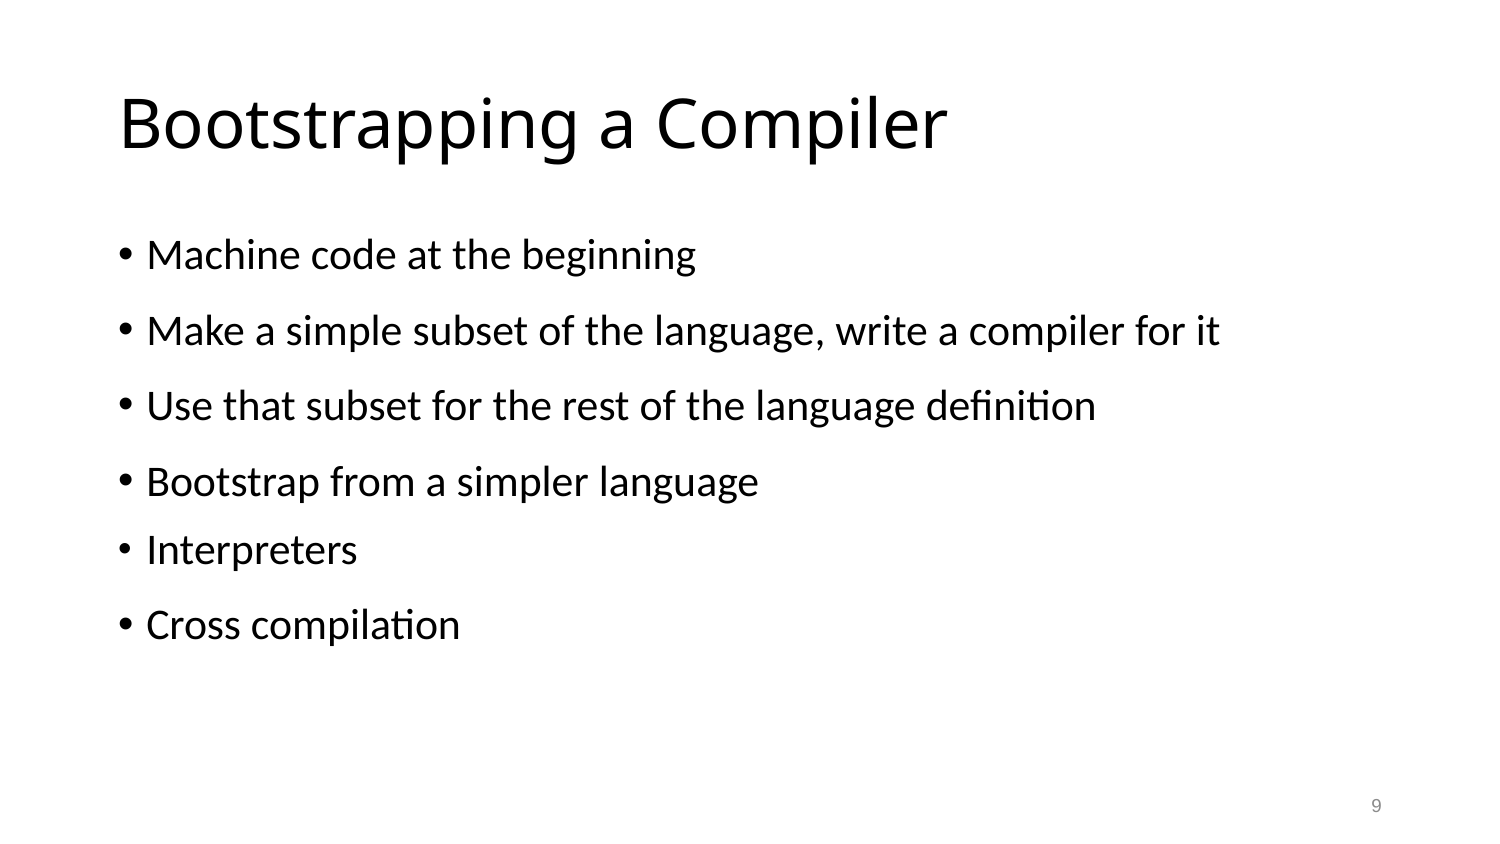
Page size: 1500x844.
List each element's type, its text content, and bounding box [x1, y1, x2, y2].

slide_number 9 [1059, 782, 1397, 827]
title Bootstrapping a Compiler [103, 44, 1397, 208]
list Machine code at the beginning Make a simple subset of the language, write a compiler for it Use that subset for the rest of the language definition Bootstrap from a simpler language Interpreters Cross compilation [103, 224, 1397, 760]
